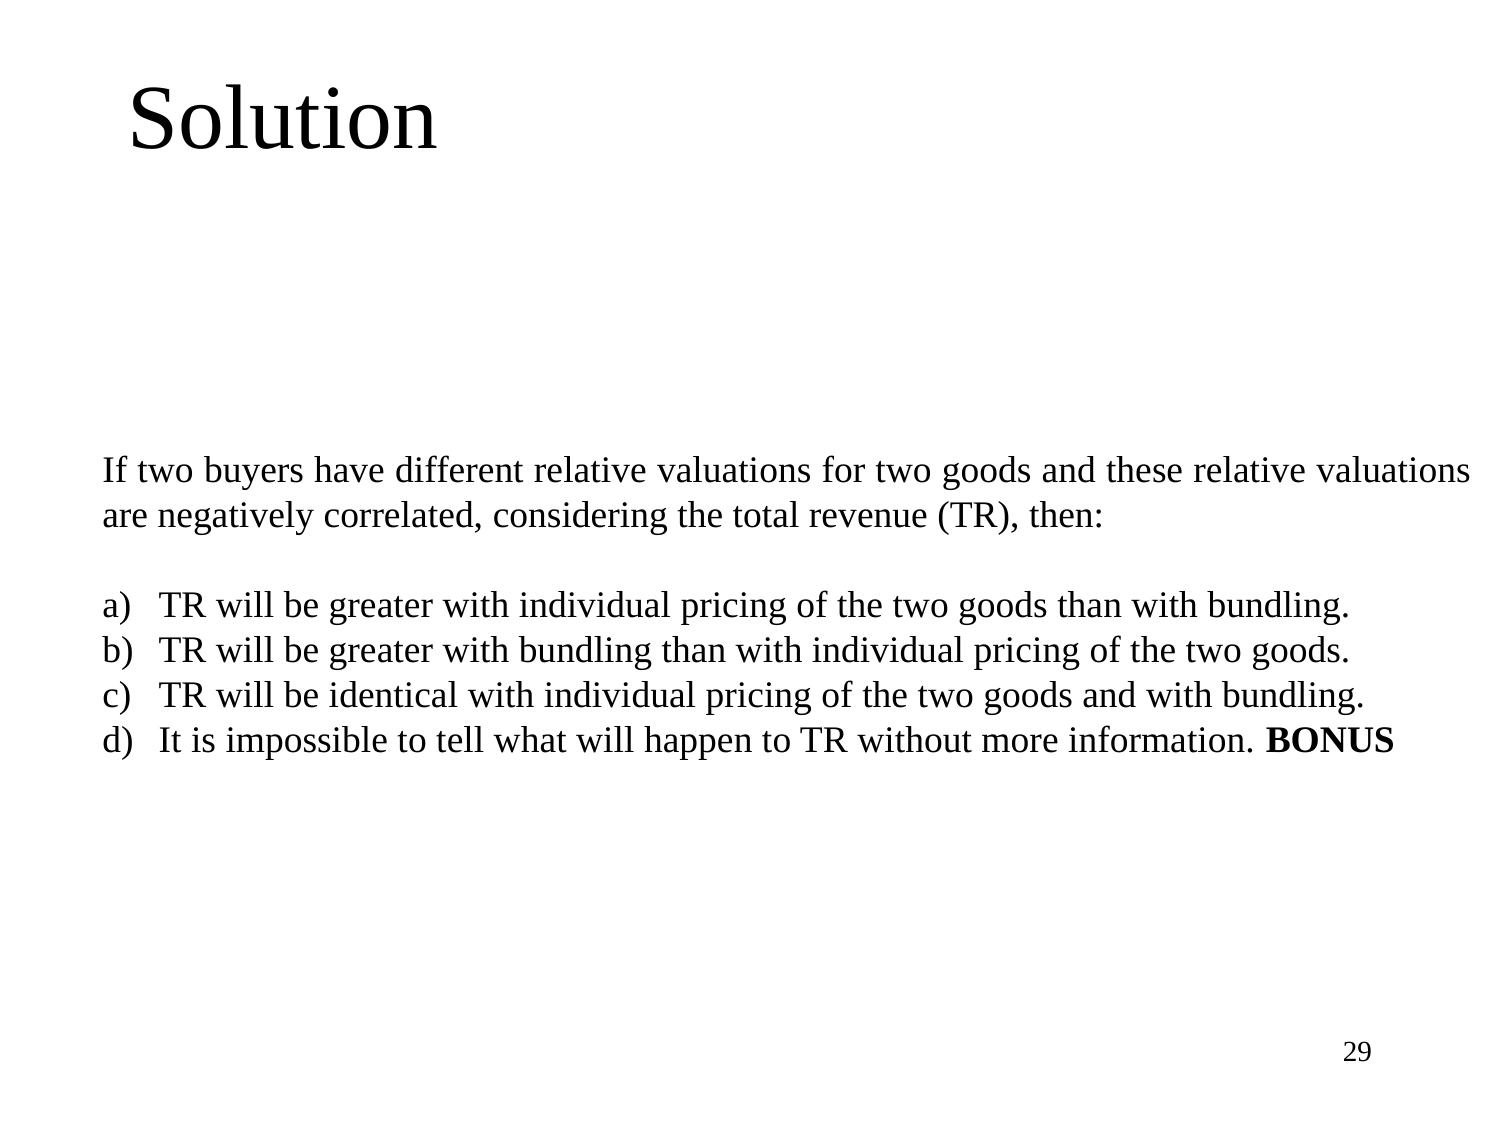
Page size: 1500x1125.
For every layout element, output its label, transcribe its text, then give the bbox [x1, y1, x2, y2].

text_box Solution [112, 49, 1350, 285]
text_box If two buyers have different relative valuations for two goods and these relative valuations are negatively correlated, considering the total revenue (TR), then: TR will be greater with individual pricing of the two goods than with bundling. TR will be greater with bundling than with individual pricing of the two goods. TR will be identical with individual pricing of the two goods and with bundling. It is impossible to tell what will happen to TR without more information. BONUS [87, 437, 1488, 768]
slide_number 29 [1074, 1024, 1388, 1101]
